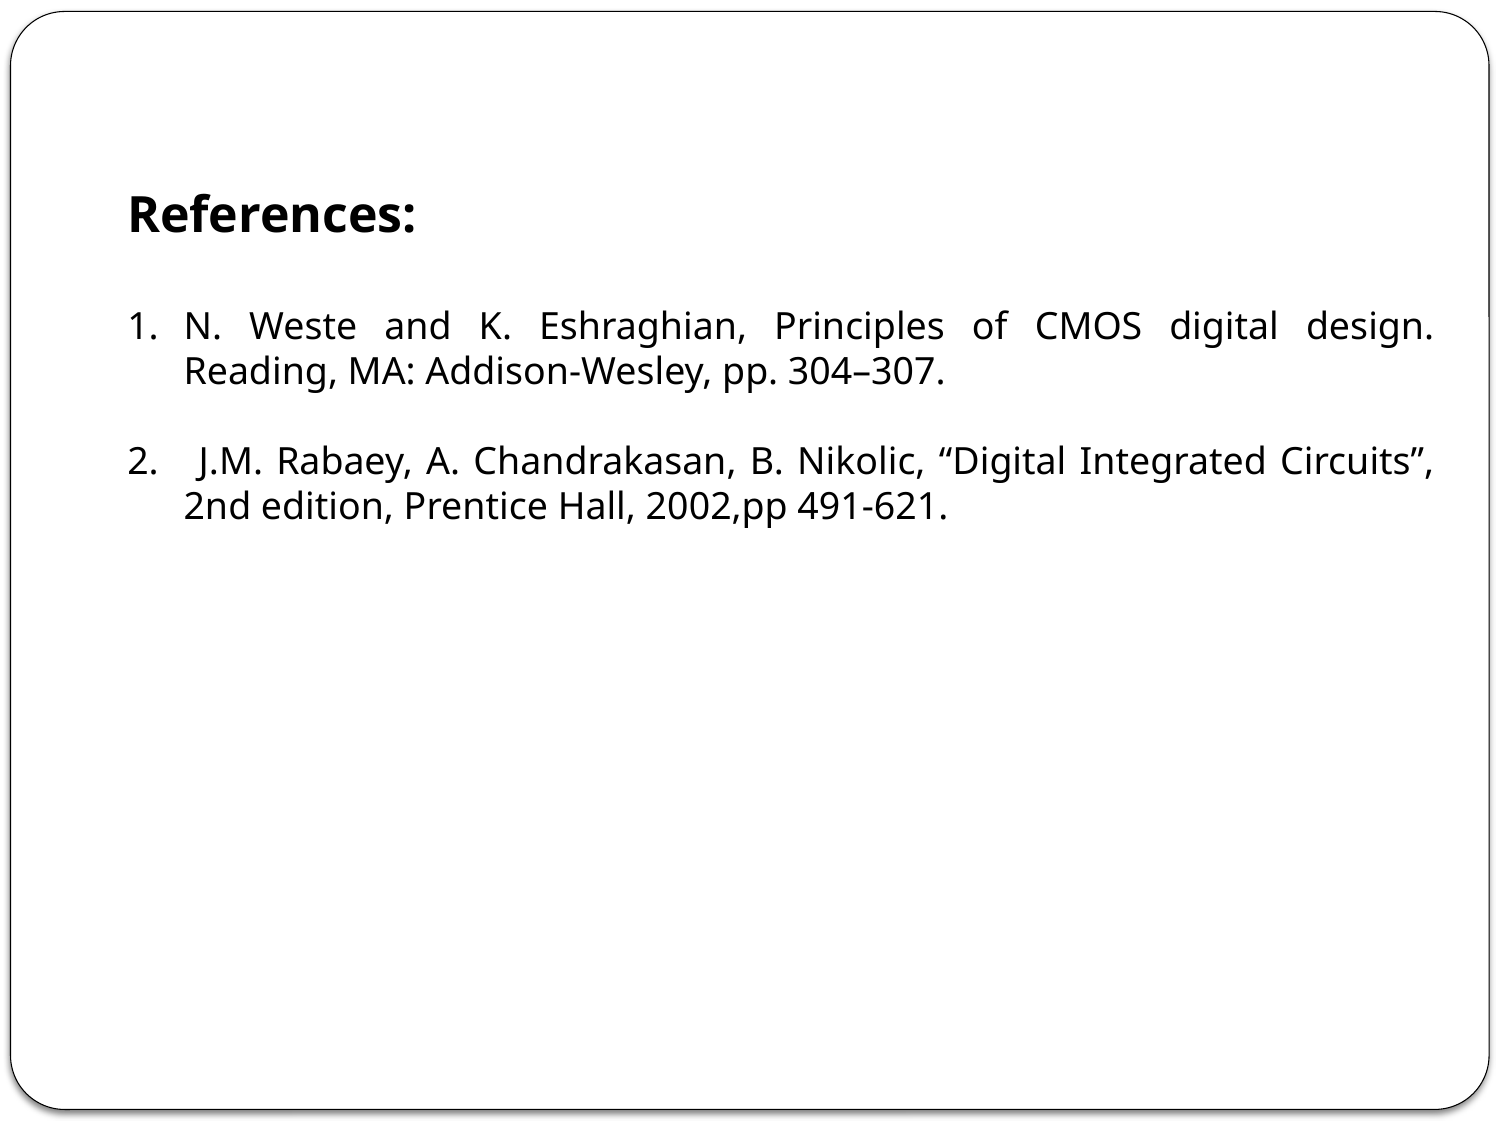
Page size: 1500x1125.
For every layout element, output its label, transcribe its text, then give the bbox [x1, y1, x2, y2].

text_box References: N. Weste and K. Eshraghian, Principles of CMOS digital design. Reading, MA: Addison-Wesley, pp. 304–307. 2. J.M. Rabaey, A. Chandrakasan, B. Nikolic, “Digital Integrated Circuits”, 2nd edition, Prentice Hall, 2002,pp 491-621. [112, 174, 1450, 580]
